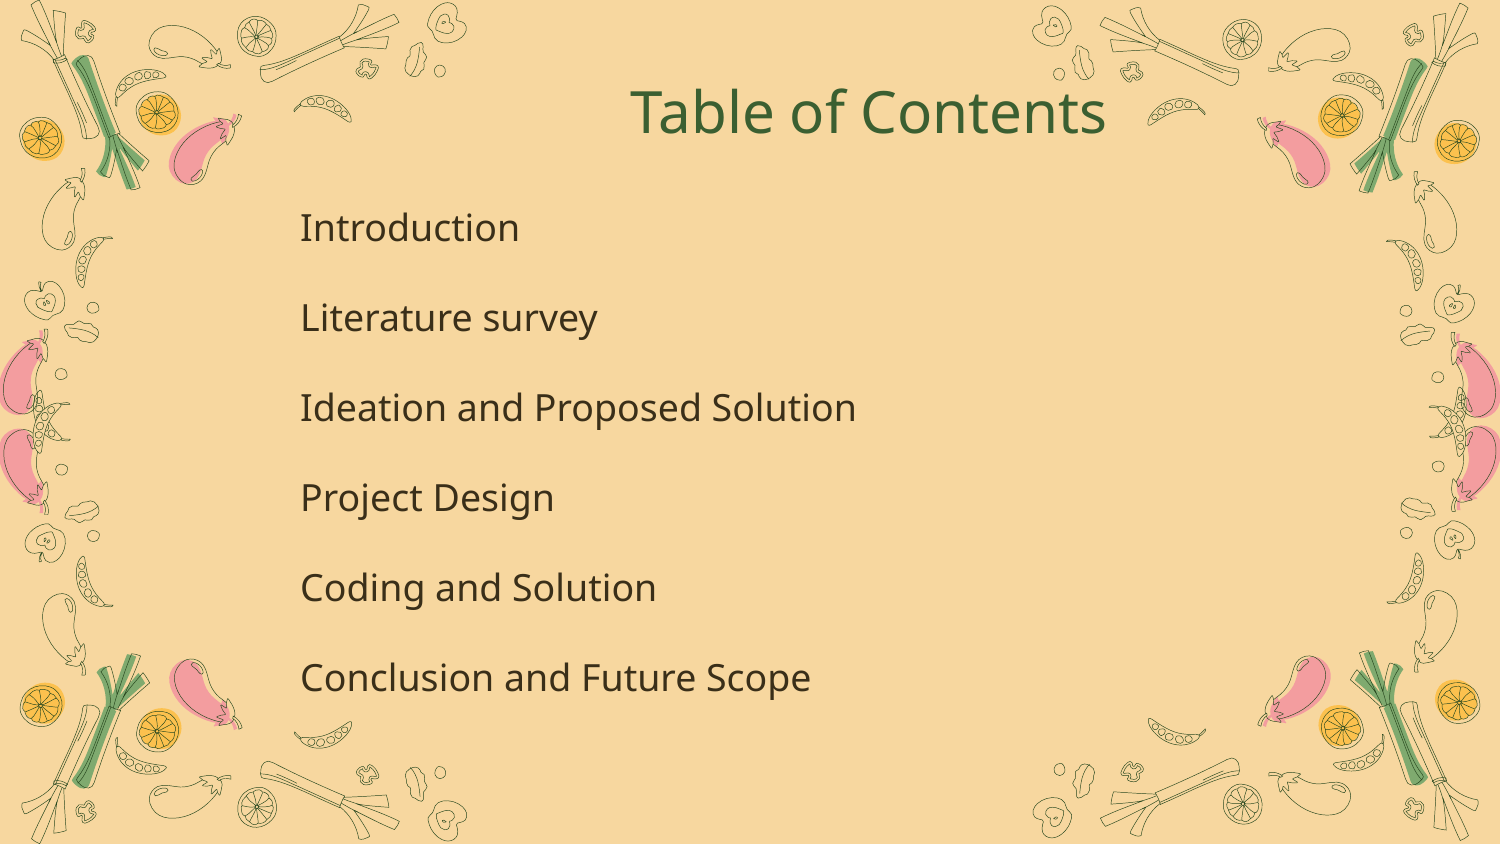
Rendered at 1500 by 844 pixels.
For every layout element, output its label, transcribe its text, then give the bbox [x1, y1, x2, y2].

title Table of Contents [238, 60, 1500, 155]
list Introduction Literature survey Ideation and Proposed Solution Project Design Coding and Solution Conclusion and Future Scope [238, 189, 1500, 750]
